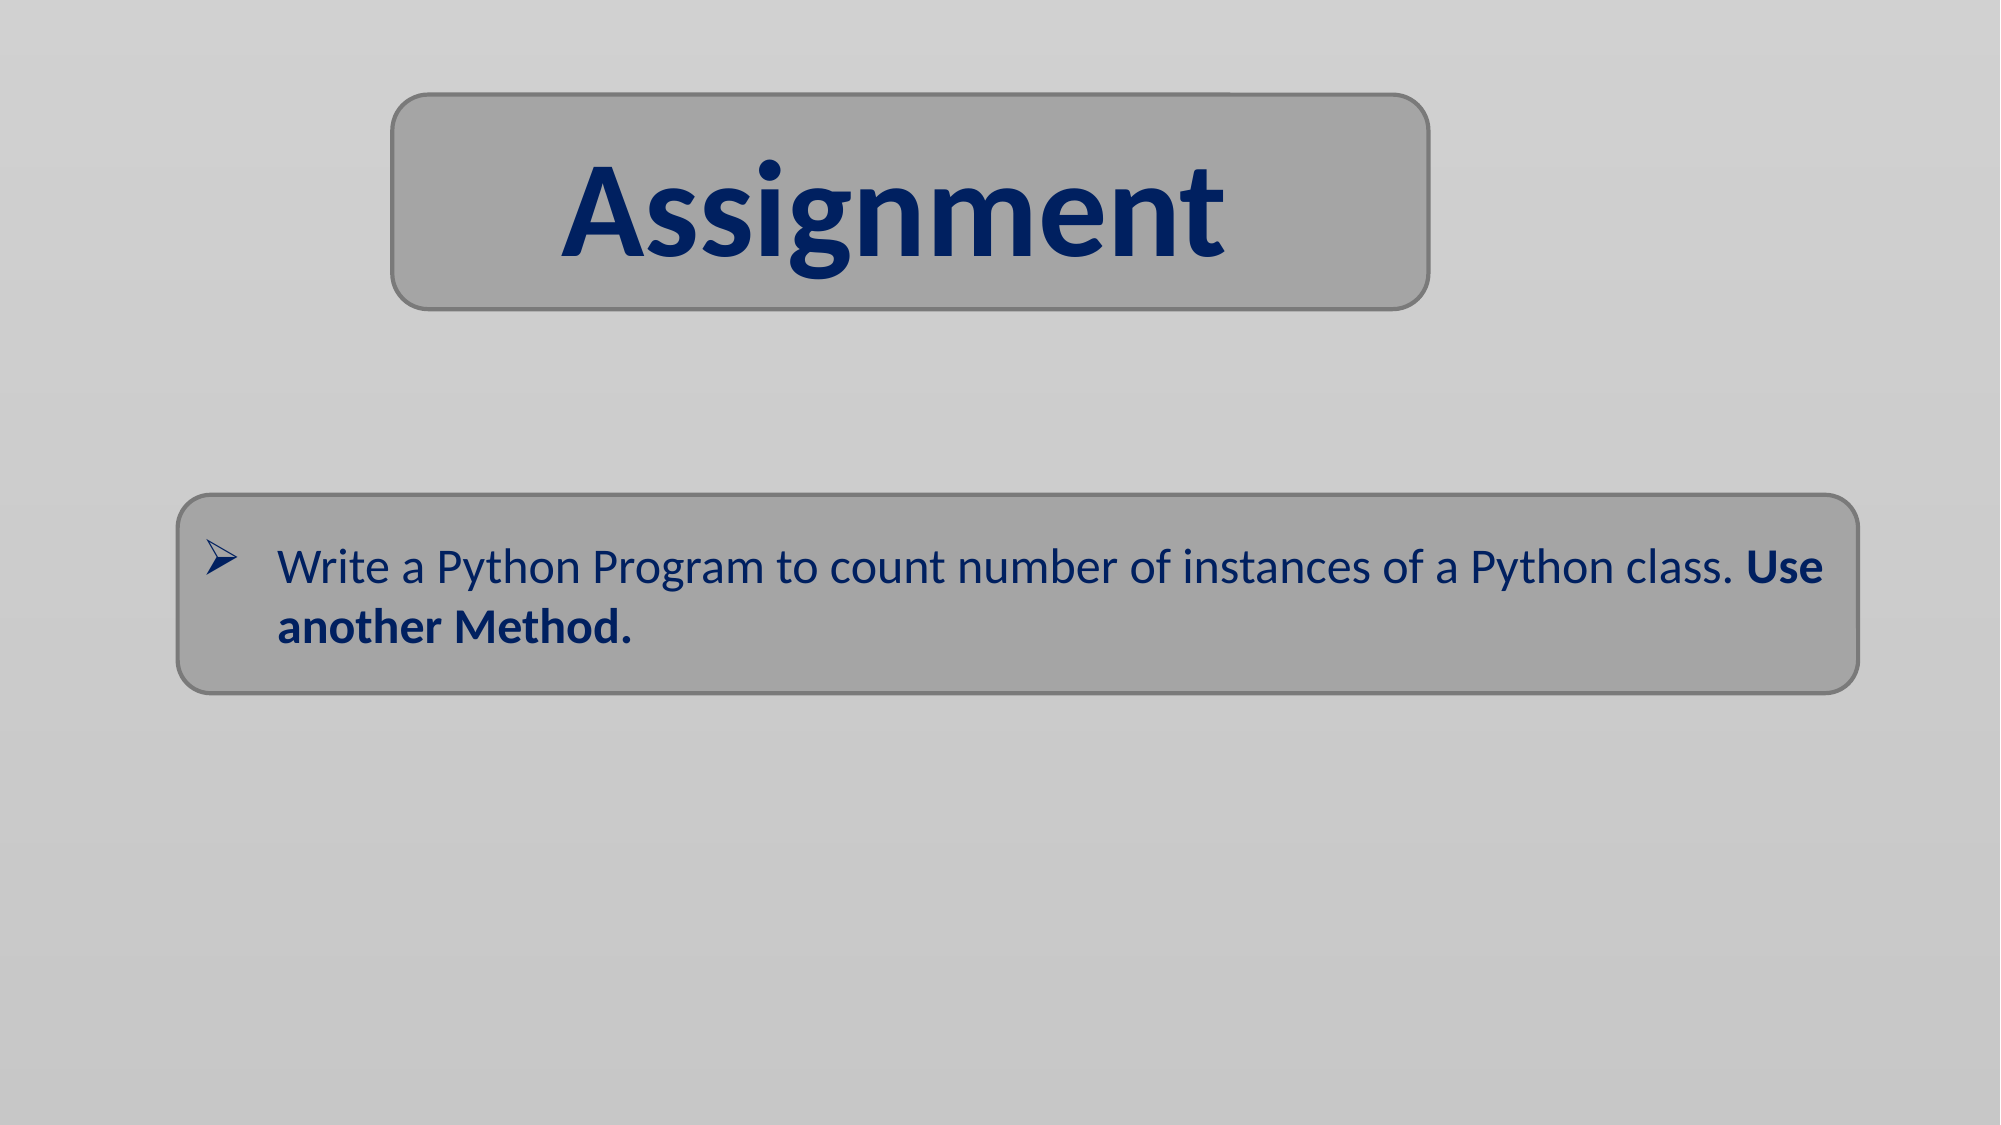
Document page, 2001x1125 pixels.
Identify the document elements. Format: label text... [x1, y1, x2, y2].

text_box Write a Python Program to count number of instances of a Python class. Use another Method. [175, 492, 1861, 696]
text_box Assignment [390, 92, 1431, 312]
